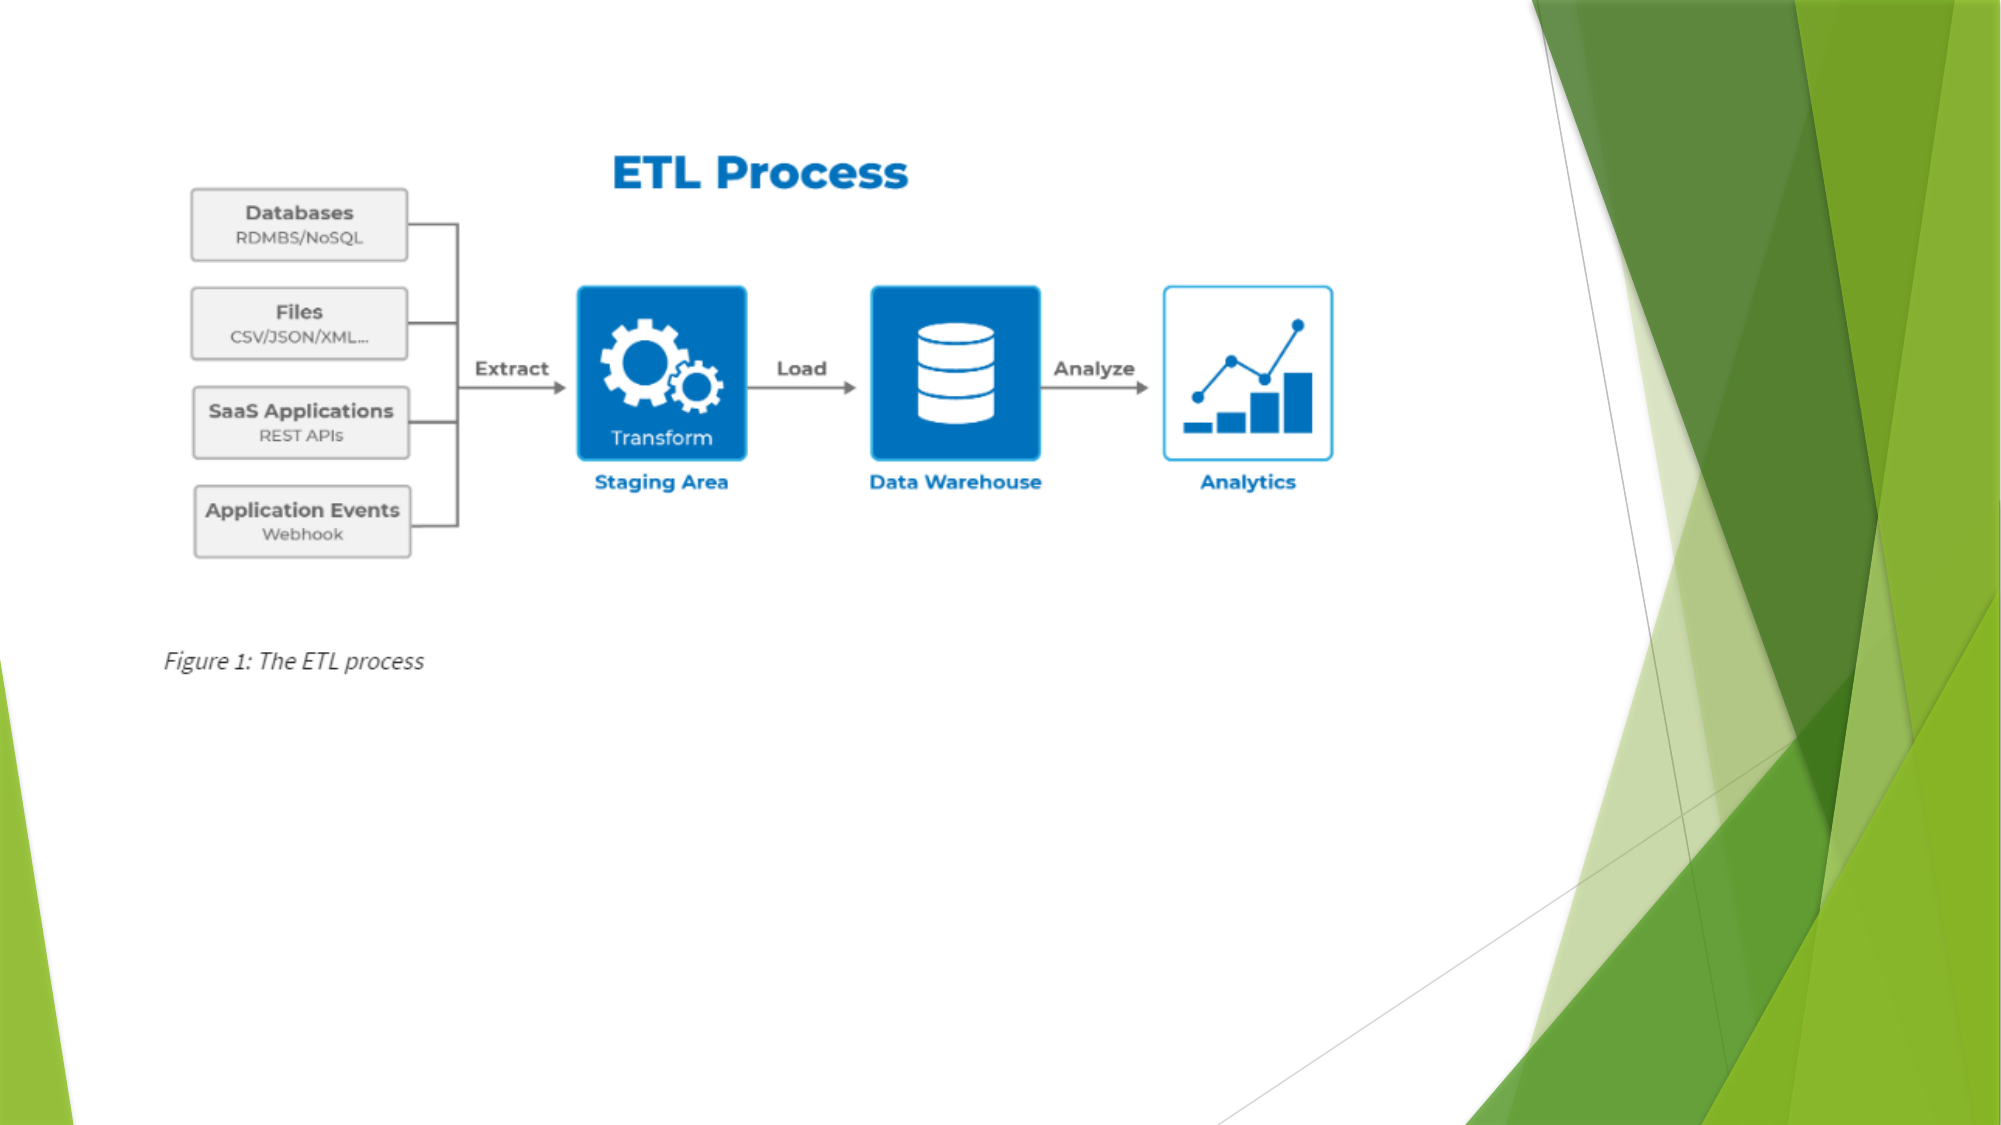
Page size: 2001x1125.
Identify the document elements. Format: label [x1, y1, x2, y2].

list [102, 114, 1514, 711]
